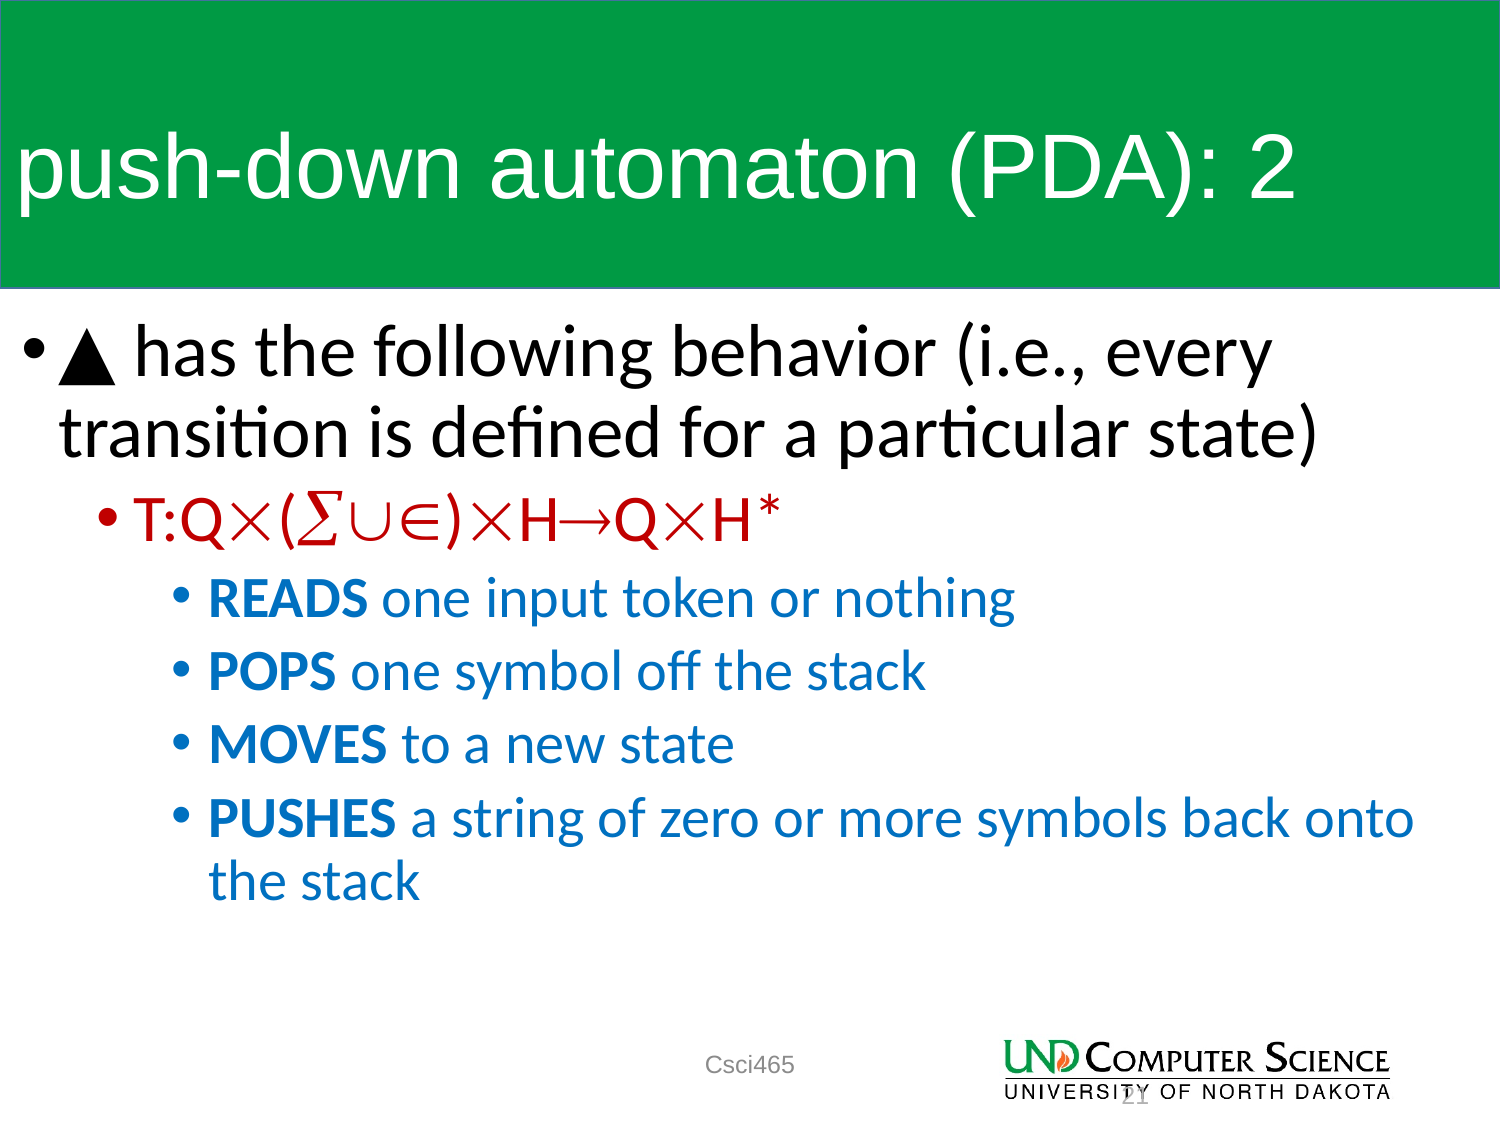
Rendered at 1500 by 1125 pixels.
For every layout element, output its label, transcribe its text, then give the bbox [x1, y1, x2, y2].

slide_number 21 [1106, 1065, 1457, 1125]
picture [999, 1065, 1106, 1104]
footer Csci465 [512, 1065, 988, 1103]
title push-down automaton (PDA): 2 [0, 59, 1397, 278]
list ▲ has the following behavior (i.e., every transition is defined for a particular state) T:Q()HQH* READS one input token or nothing POPS one symbol off the stack MOVES to a new state PUSHES a string of zero or more symbols back onto the stack [6, 304, 1487, 1065]
